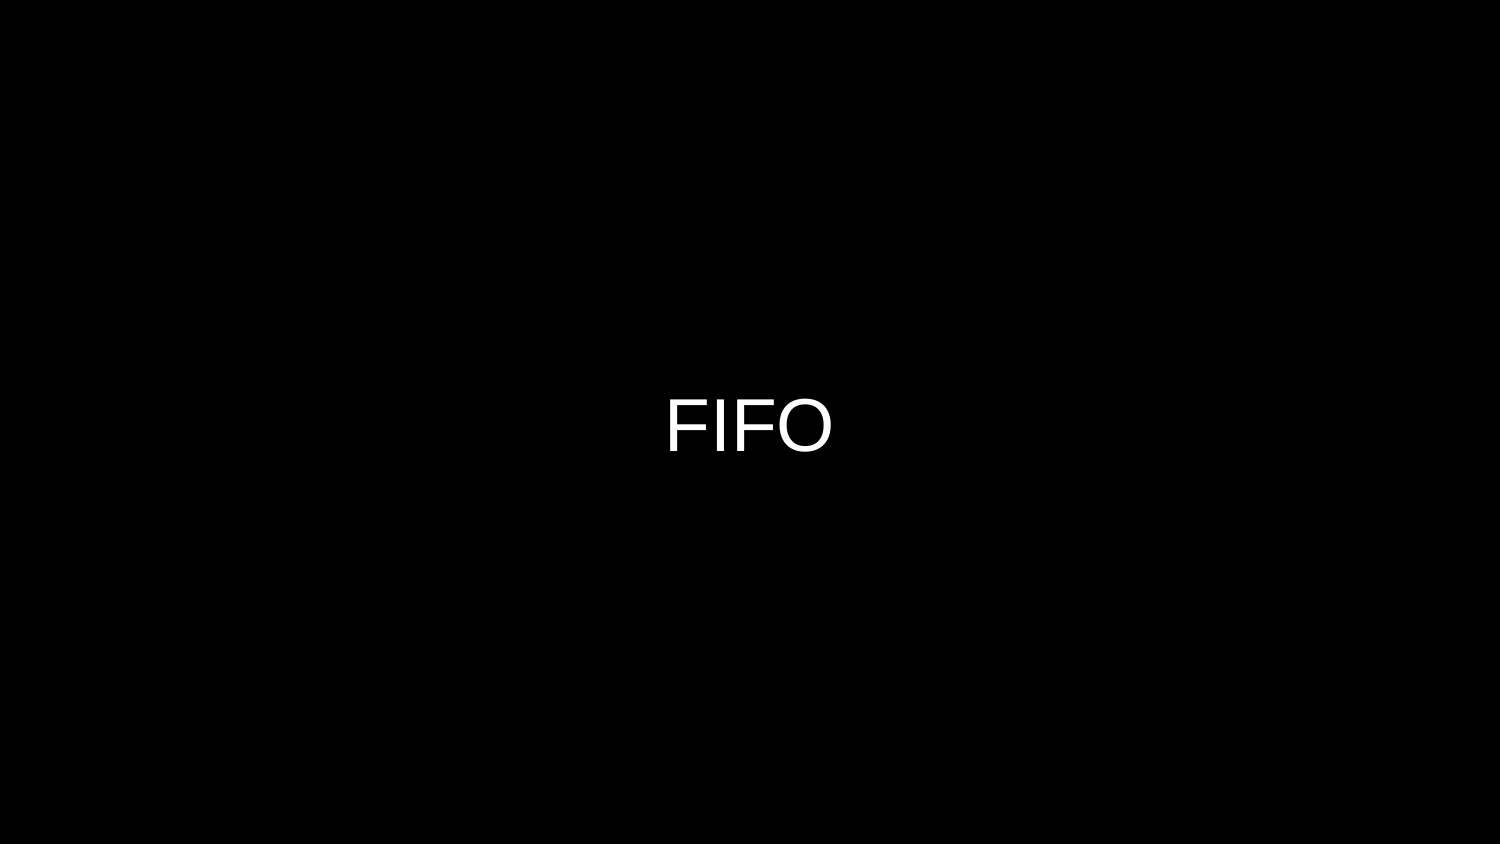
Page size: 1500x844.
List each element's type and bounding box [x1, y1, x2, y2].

title [51, 352, 1449, 491]
